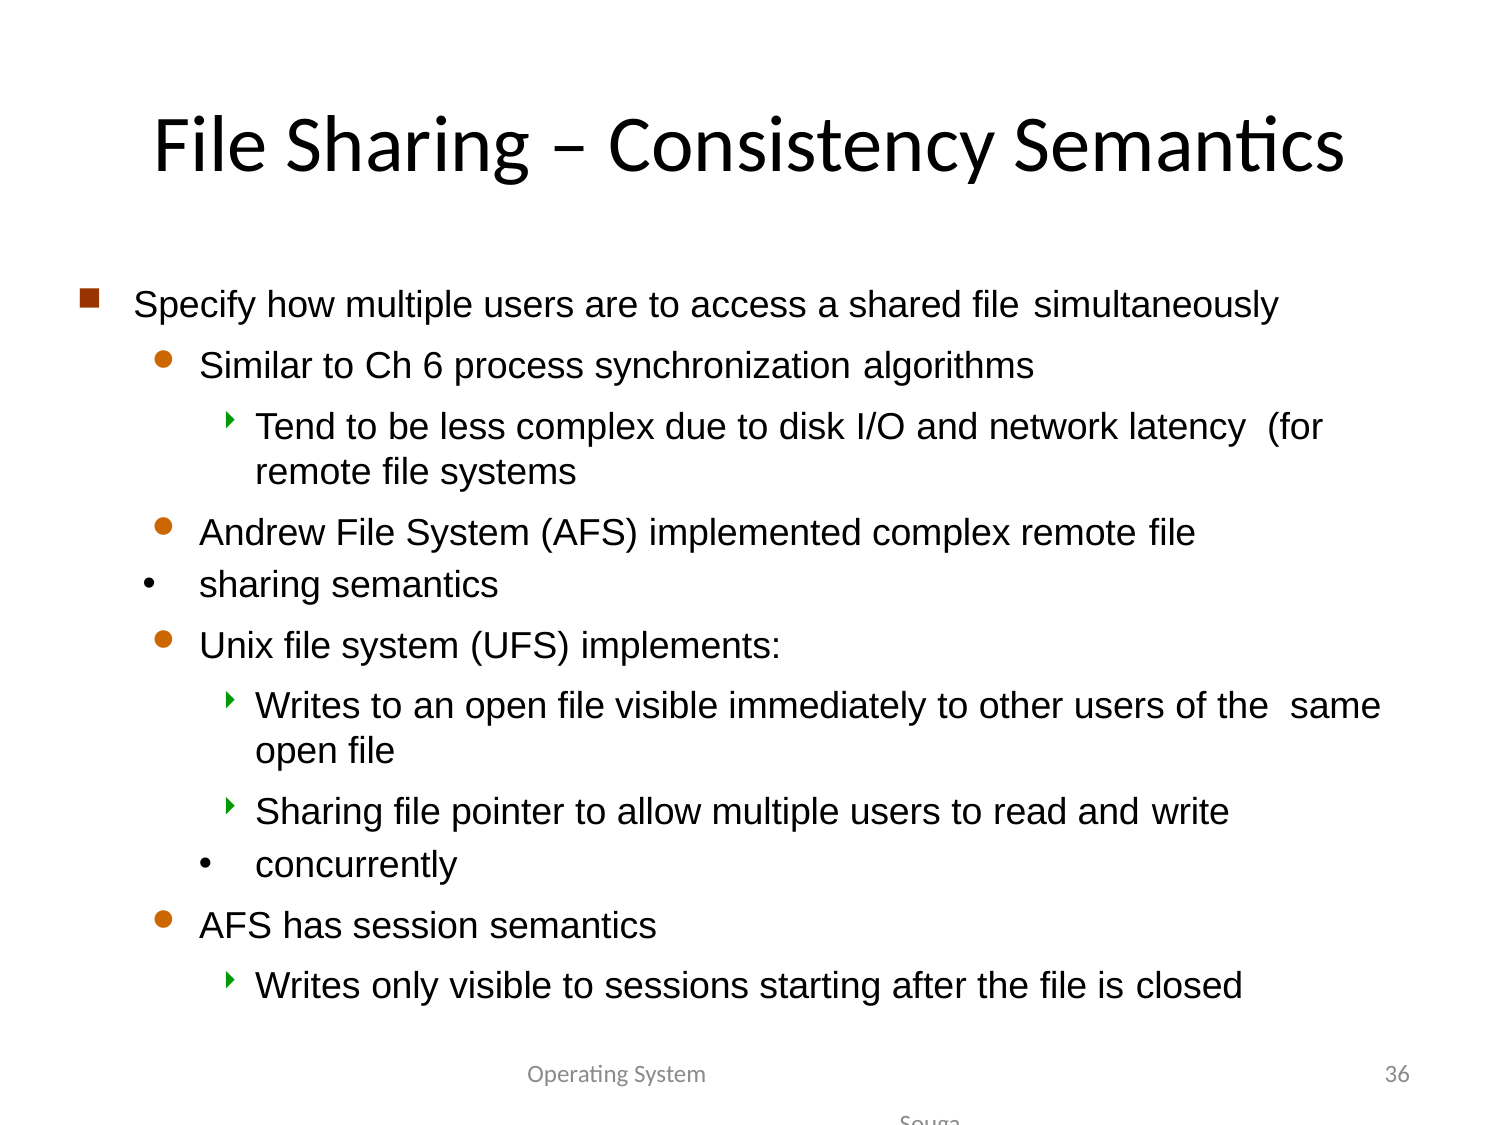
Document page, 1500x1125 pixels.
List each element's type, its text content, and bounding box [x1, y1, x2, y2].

footer Operating System Sougandhika Narayan, Asst Prof, Dept of CSE, KSIT [512, 1042, 988, 1103]
title File Sharing – Consistency Semantics [75, 45, 1425, 233]
list Specify how multiple users are to access a shared file simultaneously Similar to Ch 6 process synchronization algorithms Tend to be less complex due to disk I/O and network latency (for remote file systems Andrew File System (AFS) implemented complex remote file sharing semantics Unix file system (UFS) implements: Writes to an open file visible immediately to other users of the same open file Sharing file pointer to allow multiple users to read and write concurrently AFS has session semantics Writes only visible to sessions starting after the file is closed [75, 262, 1425, 1007]
slide_number 36 [1074, 1042, 1425, 1103]
